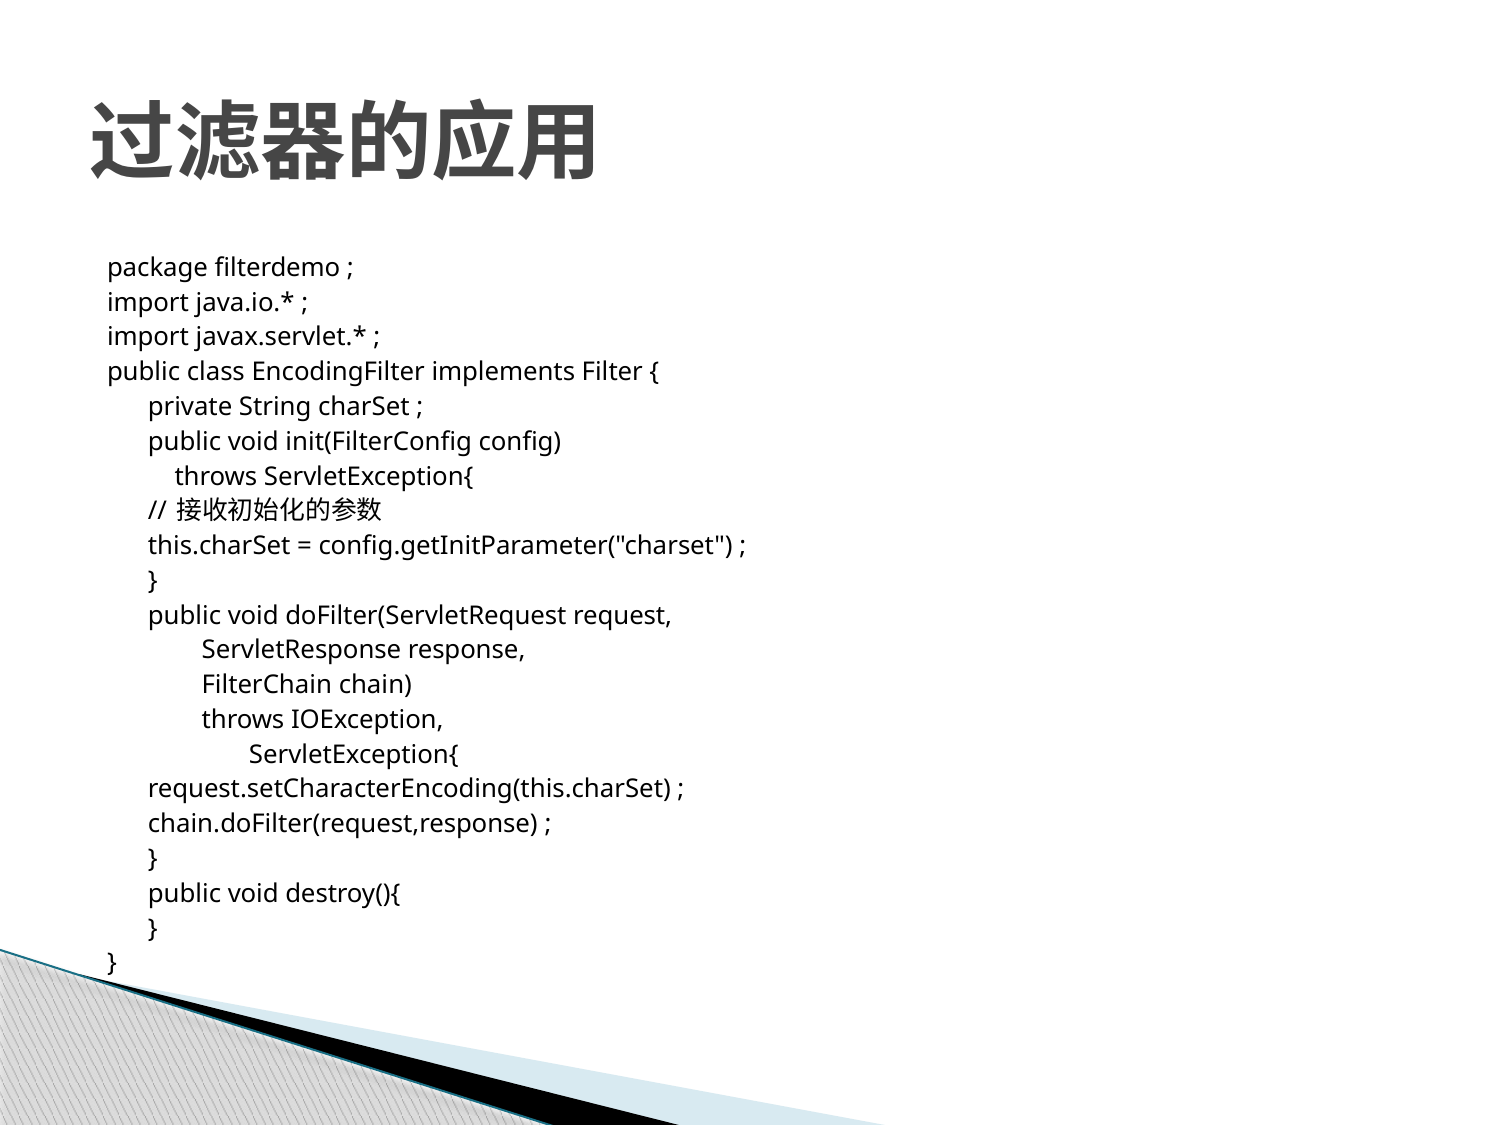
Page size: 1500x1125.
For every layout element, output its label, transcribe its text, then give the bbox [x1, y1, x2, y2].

list package filterdemo ; import java.io.* ; import javax.servlet.* ; public class EncodingFilter implements Filter { private String charSet ; public void init(FilterConfig config) throws ServletException{ // 接收初始化的参数 this.charSet = config.getInitParameter("charset") ; } public void doFilter(ServletRequest request, ServletResponse response, FilterChain chain) throws IOException, ServletException{ request.setCharacterEncoding(this.charSet) ; chain.doFilter(request,response) ; } public void destroy(){ } } [75, 243, 1425, 986]
title 过滤器的应用 [75, 45, 1425, 233]
